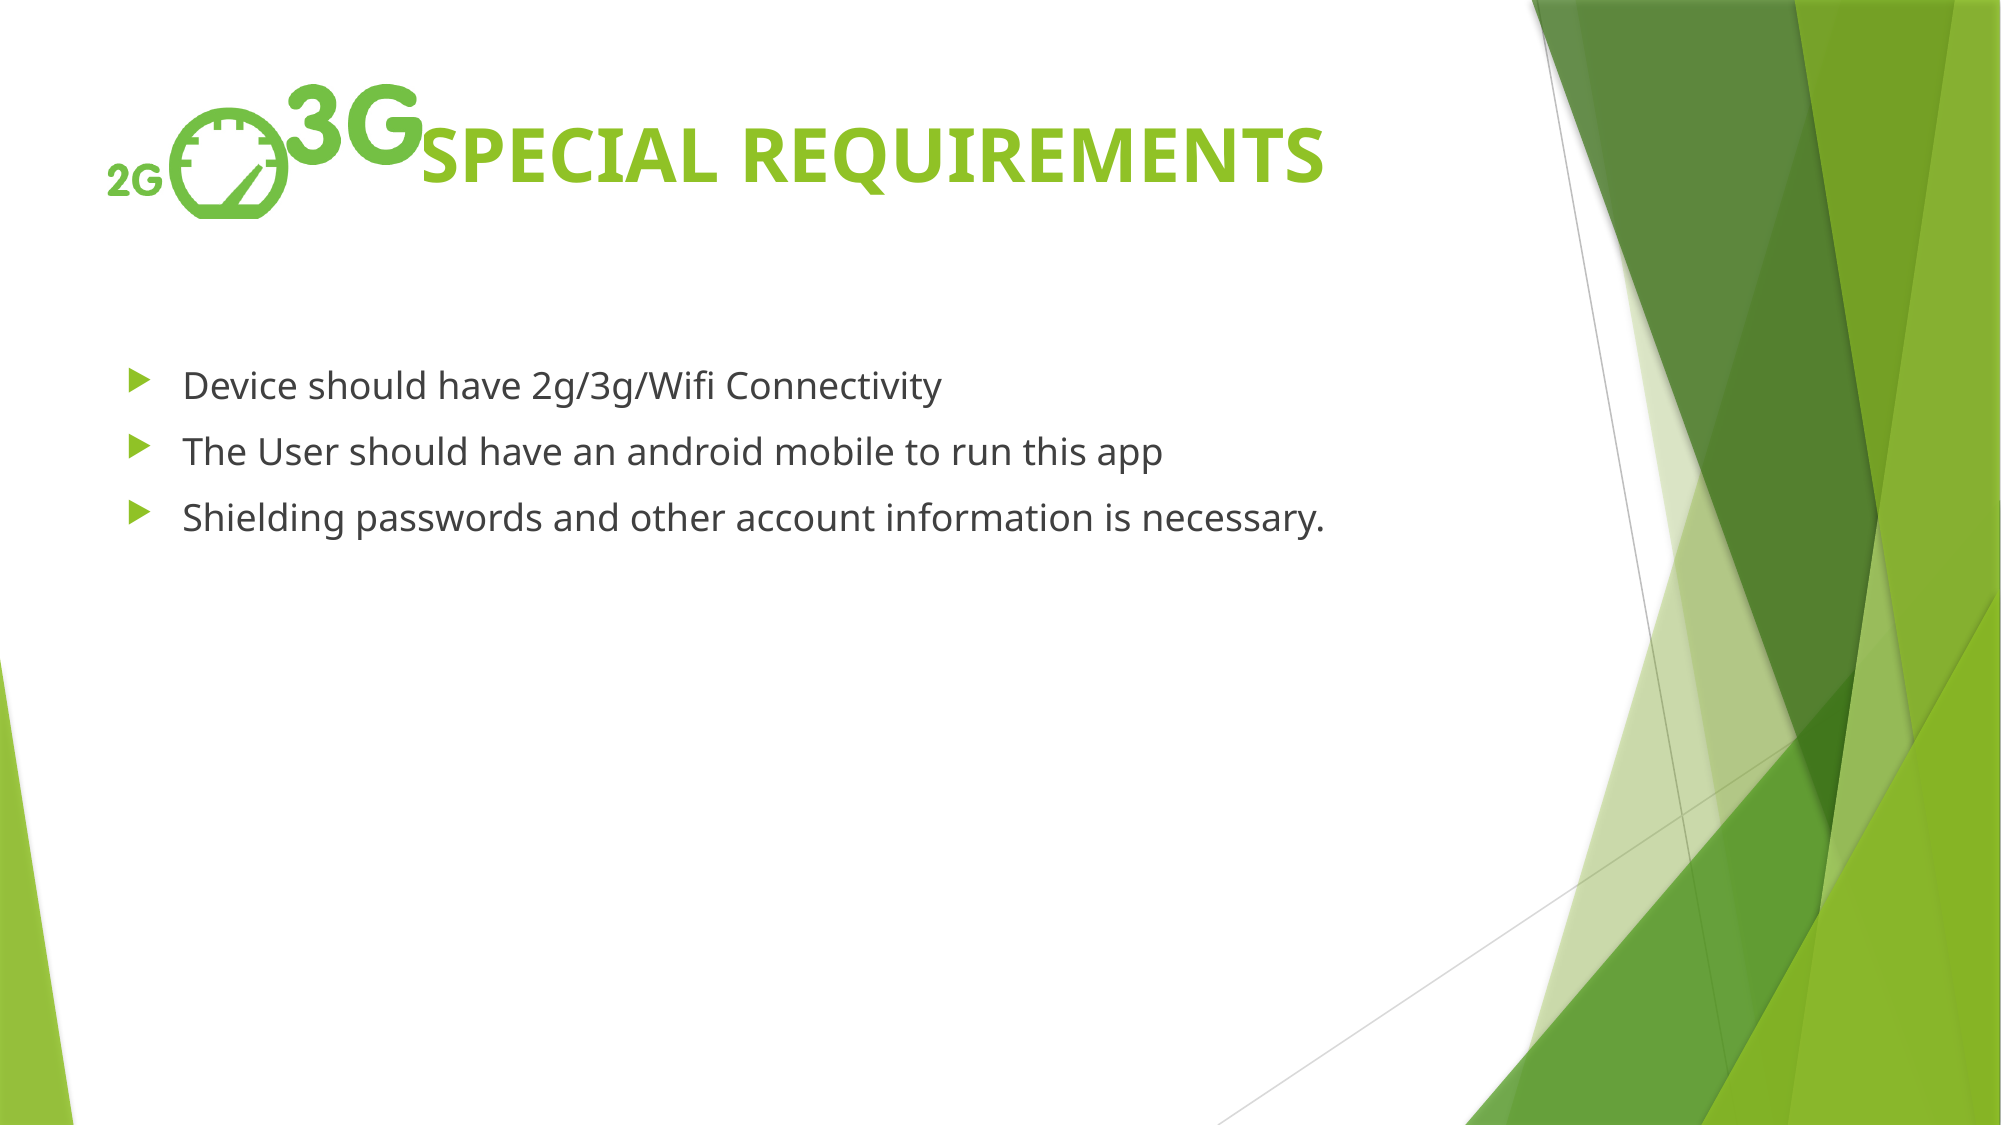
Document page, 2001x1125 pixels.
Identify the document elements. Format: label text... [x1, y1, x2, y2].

picture [45, 61, 425, 220]
title SPECIAL REQUIREMENTS [111, 99, 1522, 317]
list Device should have 2g/3g/Wifi Connectivity The User should have an android mobile to run this app Shielding passwords and other account information is necessary. [111, 354, 1522, 992]
